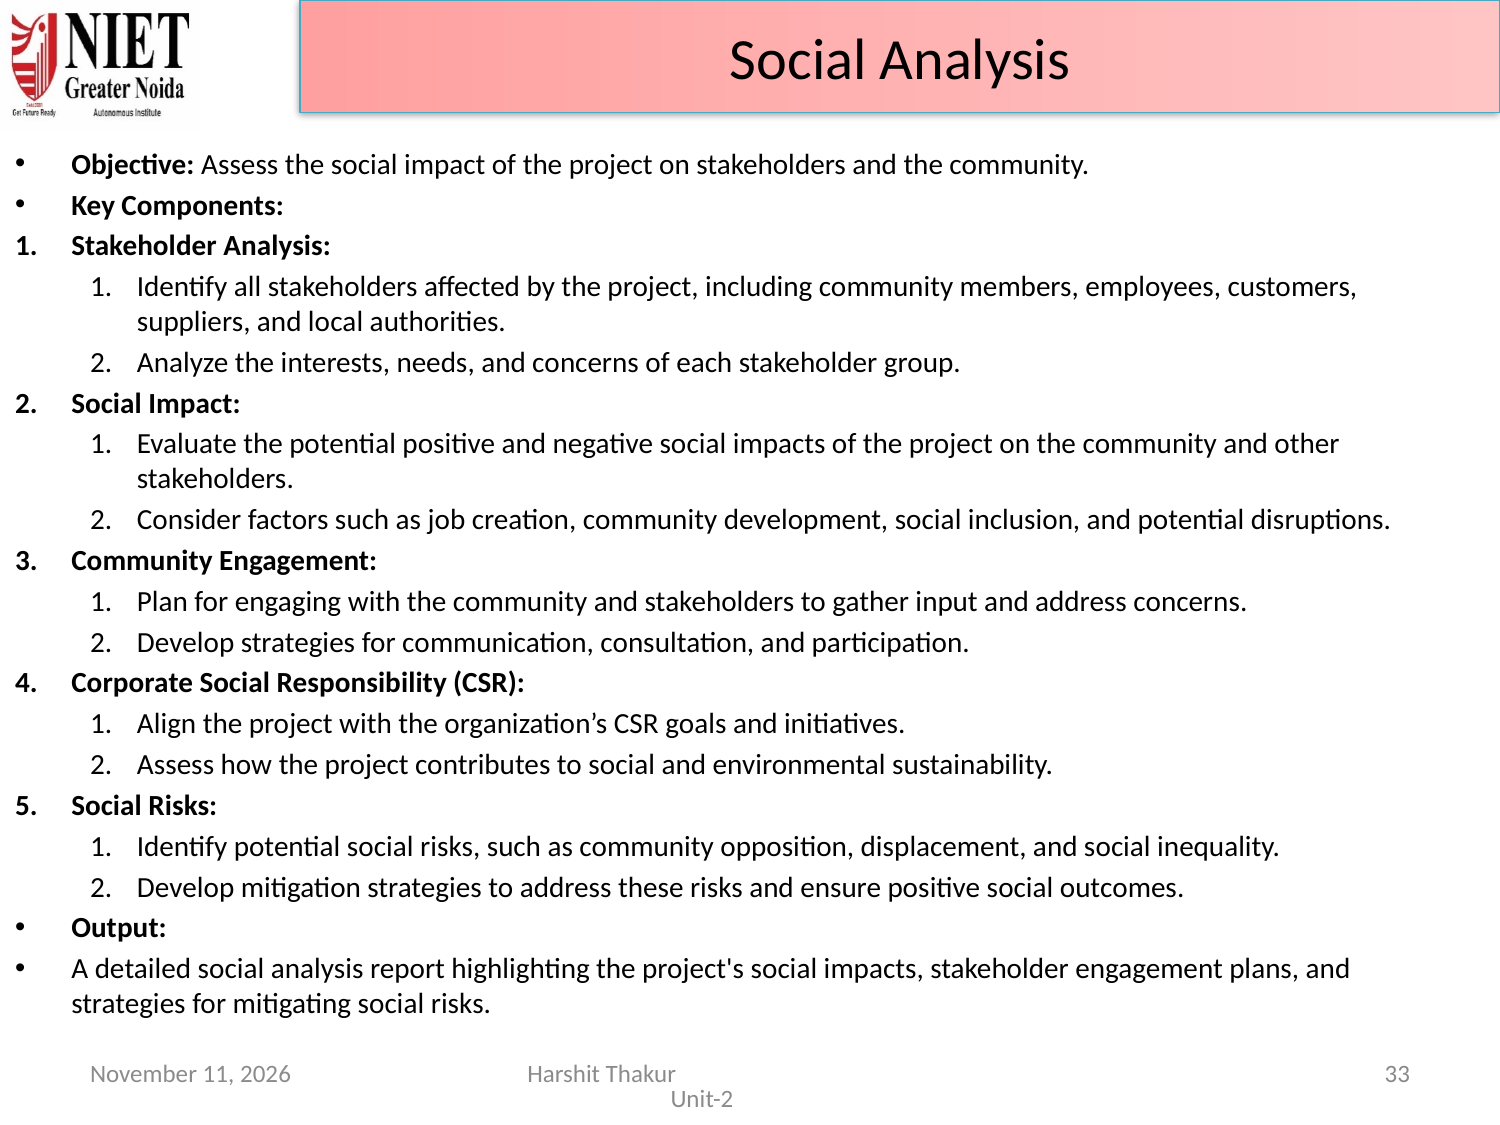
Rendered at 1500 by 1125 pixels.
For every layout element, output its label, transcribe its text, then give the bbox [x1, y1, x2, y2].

picture [0, 0, 200, 131]
list Objective: Assess the social impact of the project on stakeholders and the community. Key Components: Stakeholder Analysis: Identify all stakeholders affected by the project, including community members, employees, customers, suppliers, and local authorities. Analyze the interests, needs, and concerns of each stakeholder group. Social Impact: Evaluate the potential positive and negative social impacts of the project on the community and other stakeholders. Consider factors such as job creation, community development, social inclusion, and potential disruptions. Community Engagement: Plan for engaging with the community and stakeholders to gather input and address concerns. Develop strategies for communication, consultation, and participation. Corporate Social Responsibility (CSR): Align the project with the organization’s CSR goals and initiatives. Assess how the project contributes to social and environmental sustainability. Social Risks: Identify potential social risks, such as community opposition, displacement, and social inequality. Develop mitigation strategies to address these risks and ensure positive social outcomes. Output: A detailed social analysis report highlighting the project's social impacts, stakeholder engagement plans, and strategies for mitigating social risks. [0, 137, 1475, 1050]
slide_number 33 [1074, 1050, 1425, 1103]
text_box Social Analysis [299, 0, 1500, 113]
footer Harshit Thakur Unit-2 [512, 1050, 988, 1103]
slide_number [75, 1050, 425, 1103]
